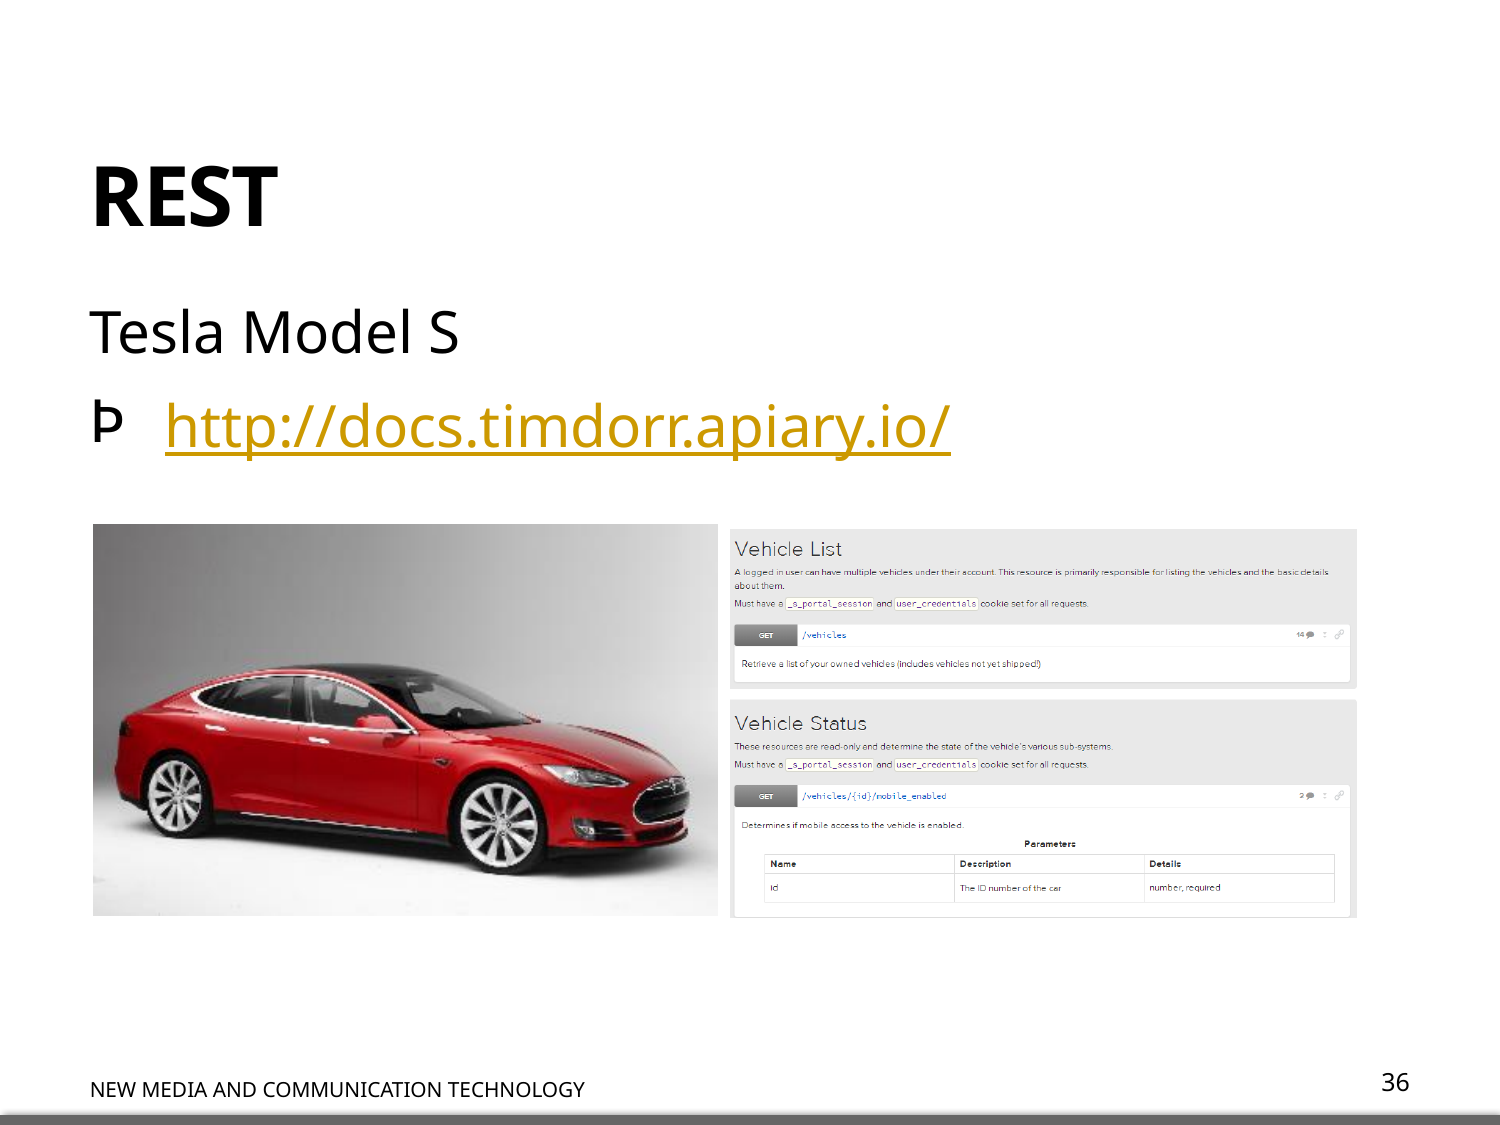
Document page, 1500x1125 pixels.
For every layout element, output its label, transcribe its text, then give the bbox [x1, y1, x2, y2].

list Tesla Model S http://docs.timdorr.apiary.io/ [75, 287, 1425, 1005]
picture [730, 529, 1359, 918]
title REST [75, 25, 1425, 250]
picture [93, 524, 718, 917]
slide_number 36 [1146, 1068, 1425, 1108]
